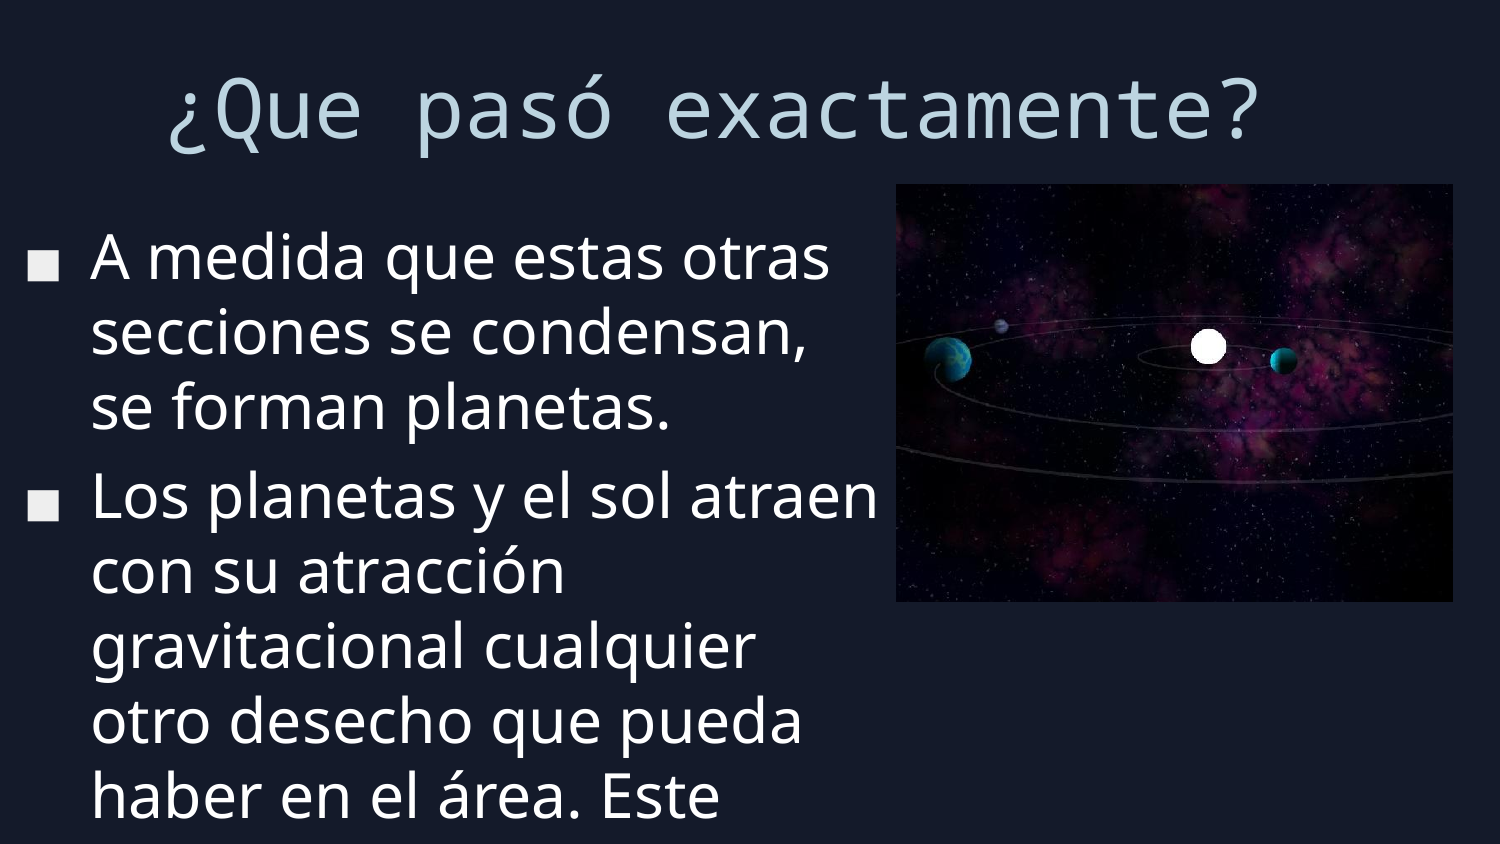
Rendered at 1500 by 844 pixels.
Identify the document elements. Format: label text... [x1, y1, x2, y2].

title ¿Que pasó exactamente? [150, 47, 1425, 132]
picture [896, 184, 1453, 602]
list A medida que estas otras secciones se condensan, se forman planetas. Los planetas y el sol atraen con su atracción gravitacional cualquier otro desecho que pueda haber en el área. Este proceso se llama acreción. En el Sistema de la Vía Láctea, tenemos nueve planetas... ¿o no? [0, 209, 897, 844]
